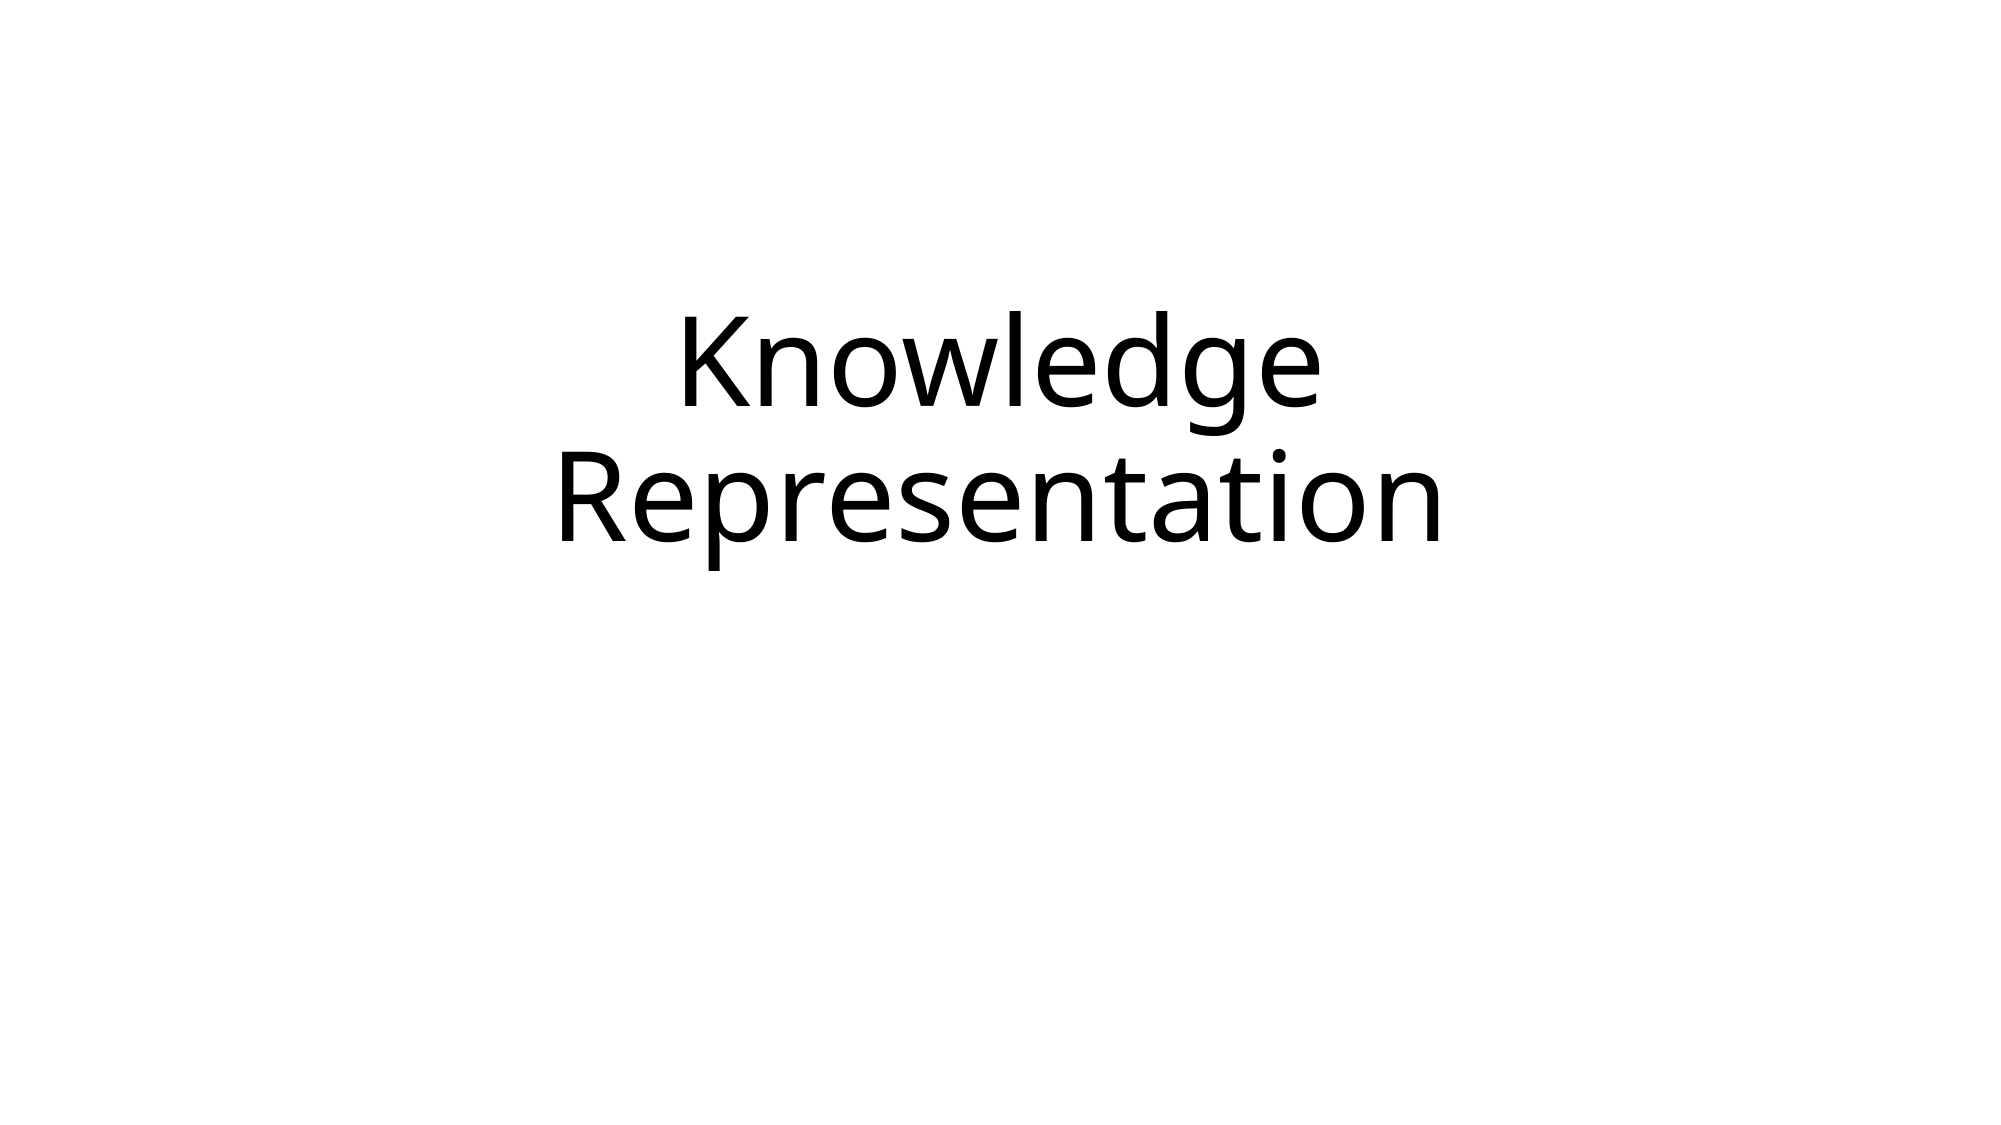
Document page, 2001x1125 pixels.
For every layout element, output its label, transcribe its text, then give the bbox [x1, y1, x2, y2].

title Knowledge Representation [249, 367, 1750, 576]
